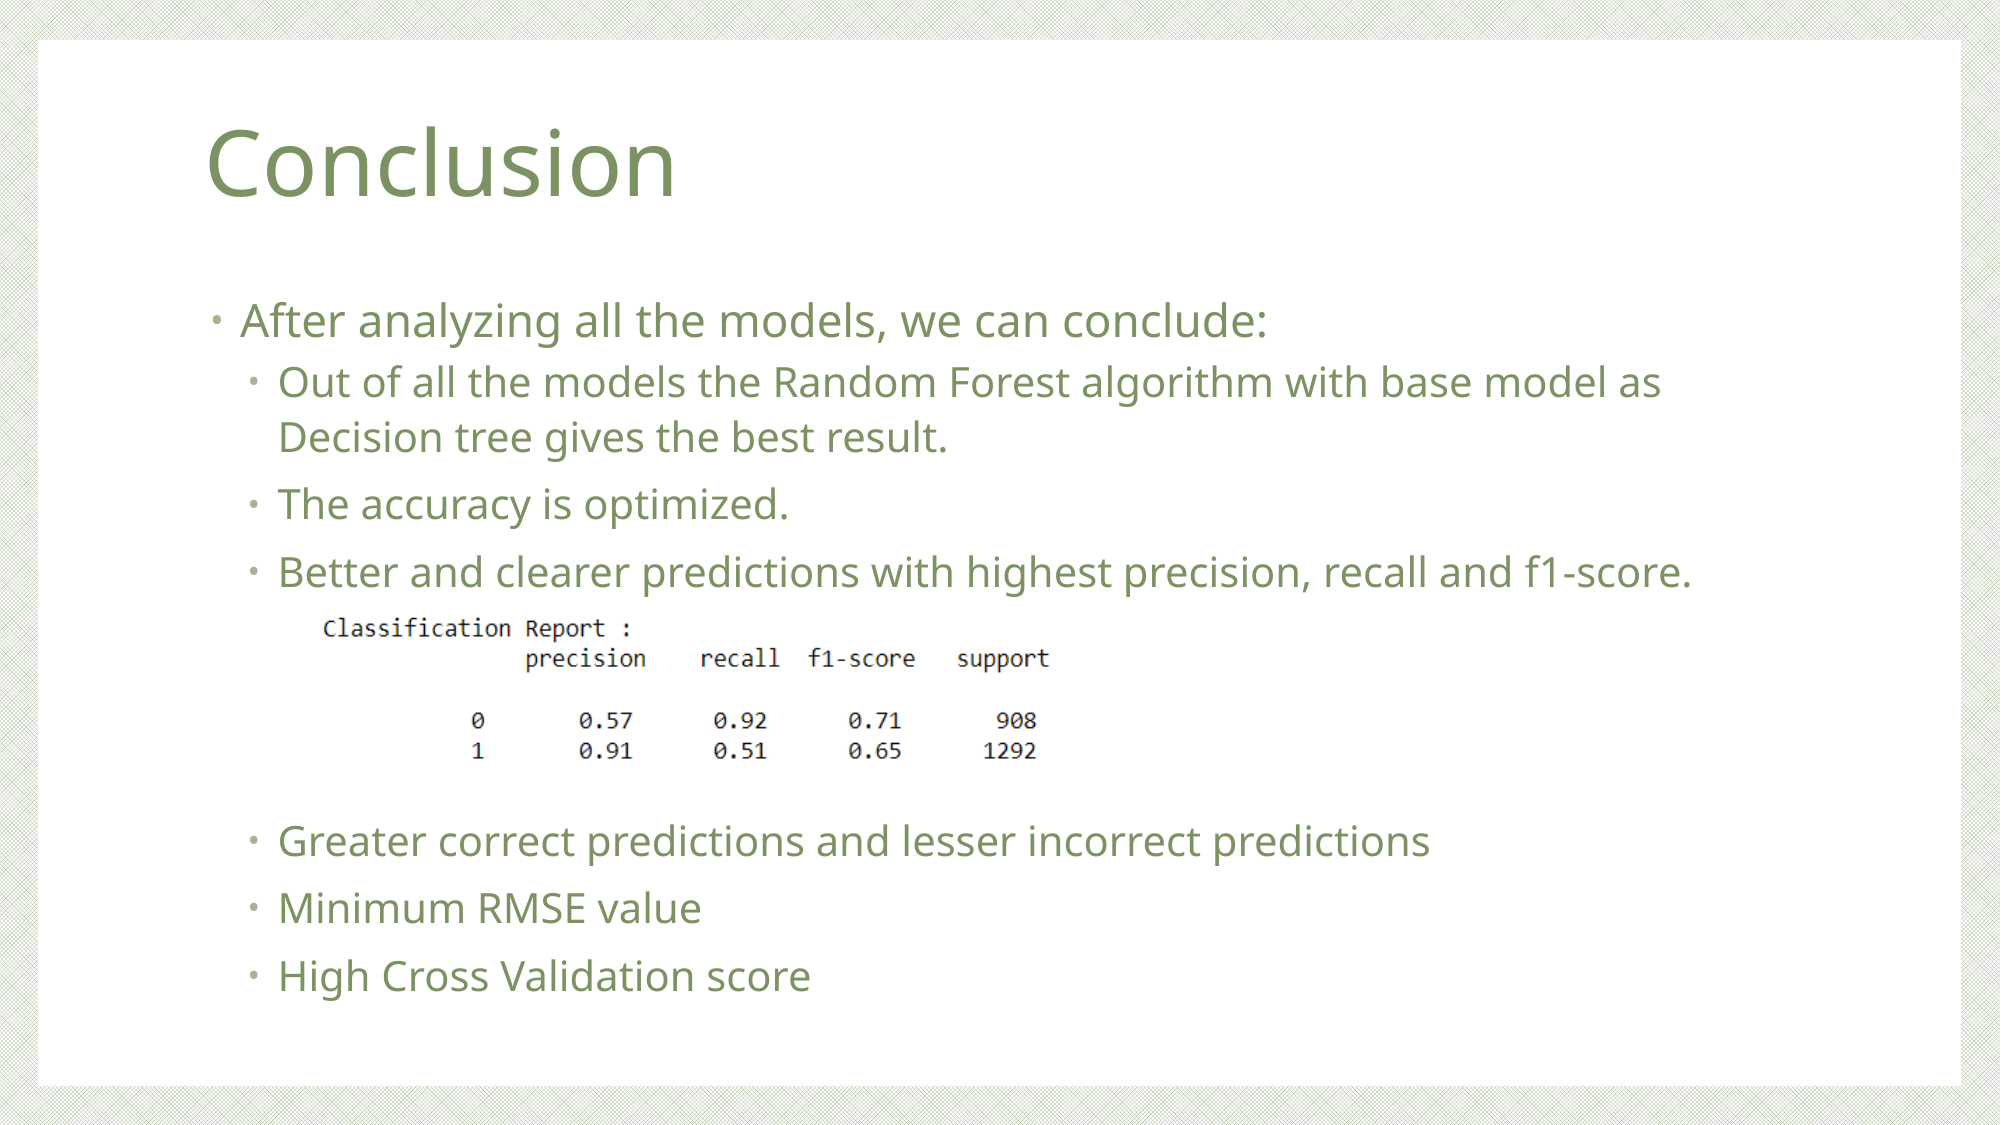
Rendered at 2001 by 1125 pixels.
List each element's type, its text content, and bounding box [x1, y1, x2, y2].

list After analyzing all the models, we can conclude: Out of all the models the Random Forest algorithm with base model as Decision tree gives the best result. The accuracy is optimized. Better and clearer predictions with highest precision, recall and f1-score. Greater correct predictions and lesser incorrect predictions Minimum RMSE value High Cross Validation score [187, 278, 1808, 1027]
title Conclusion [189, 56, 1810, 279]
picture [312, 608, 1069, 777]
